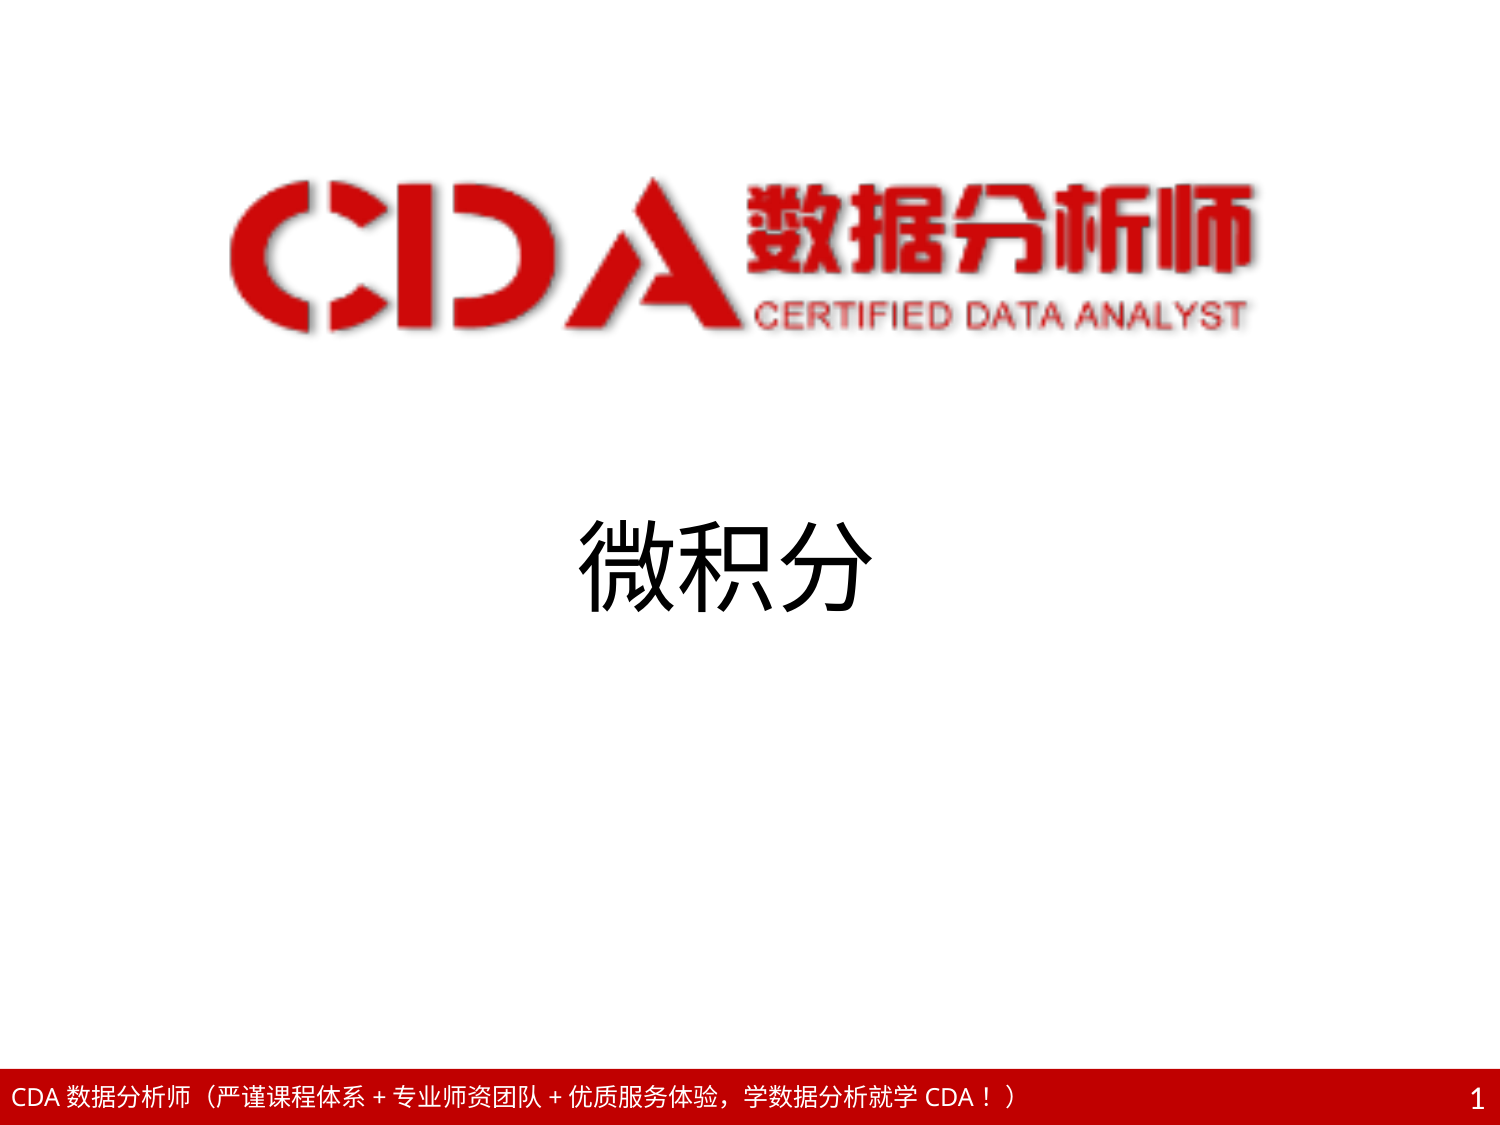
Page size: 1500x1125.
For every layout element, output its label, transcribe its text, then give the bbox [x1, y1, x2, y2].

text_box 微积分 [300, 497, 1154, 633]
slide_number 1 [1373, 1069, 1500, 1125]
picture [135, 122, 1363, 370]
